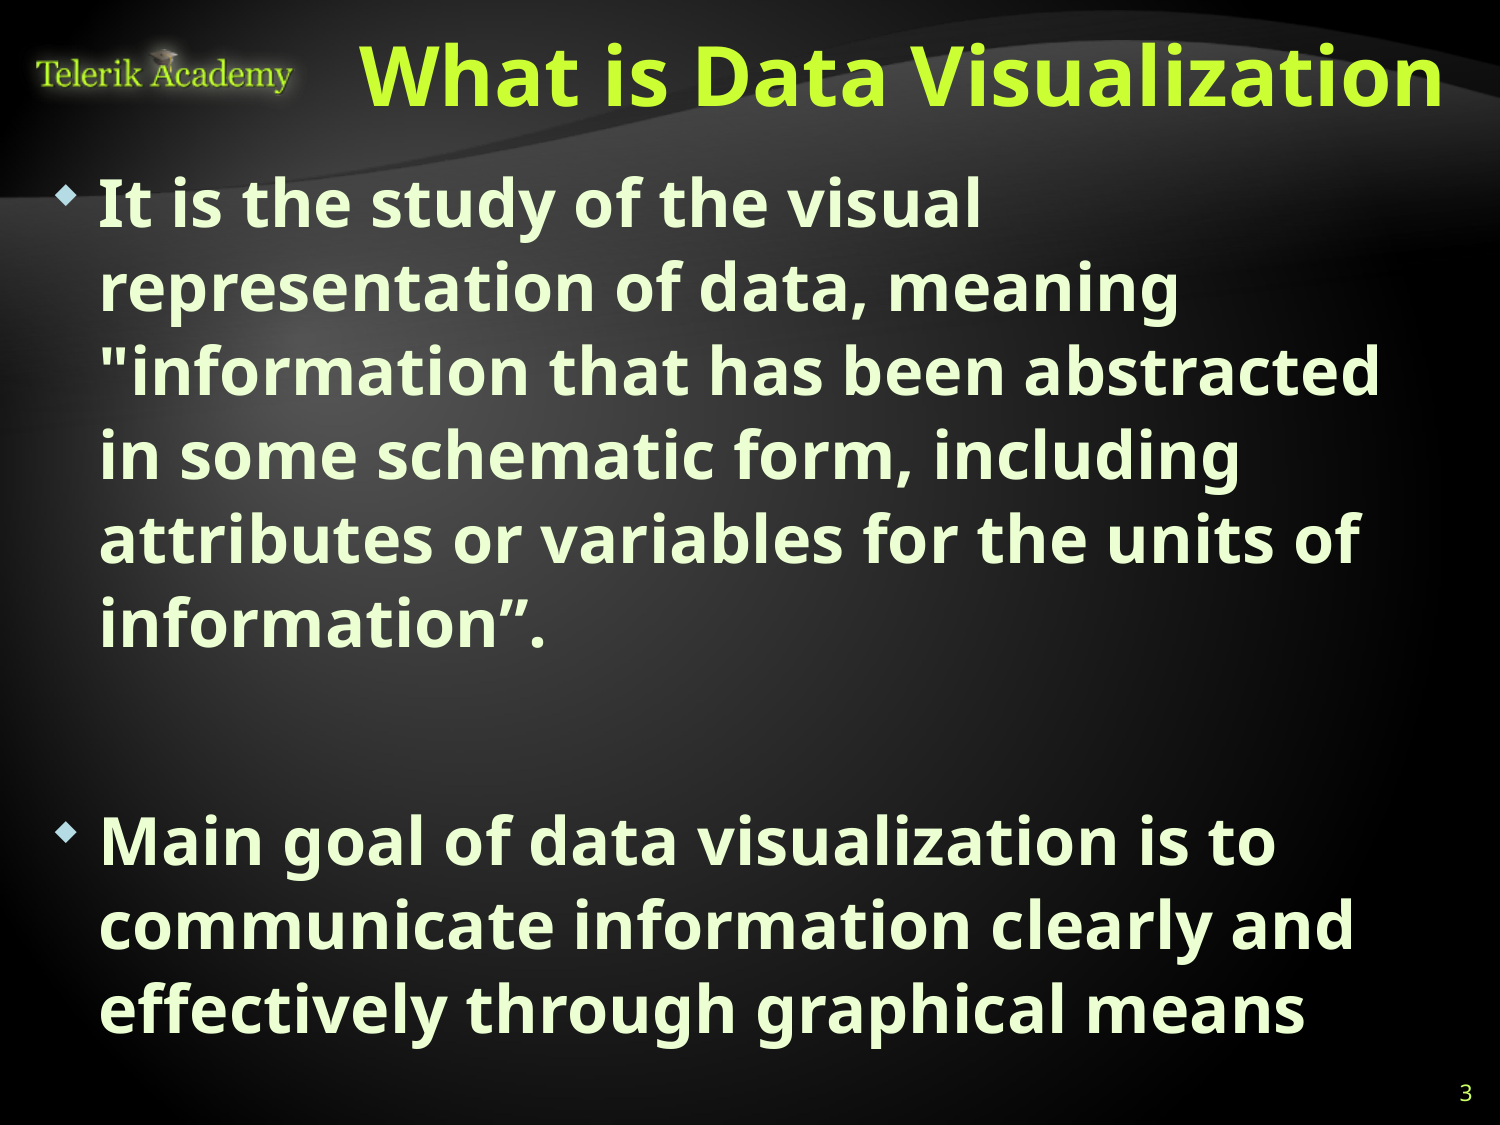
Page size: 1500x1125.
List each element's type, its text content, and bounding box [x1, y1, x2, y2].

picture [0, 0, 1500, 1125]
slide_number 3 [1412, 1074, 1488, 1113]
list It is the study of the visual representation of data, meaning "information that has been abstracted in some schematic form, including attributes or variables for the units of information”. Main goal of data visualization is to communicate information clearly and effectively through graphical means [37, 149, 1463, 1100]
title What is Data Visualization [300, 12, 1463, 149]
